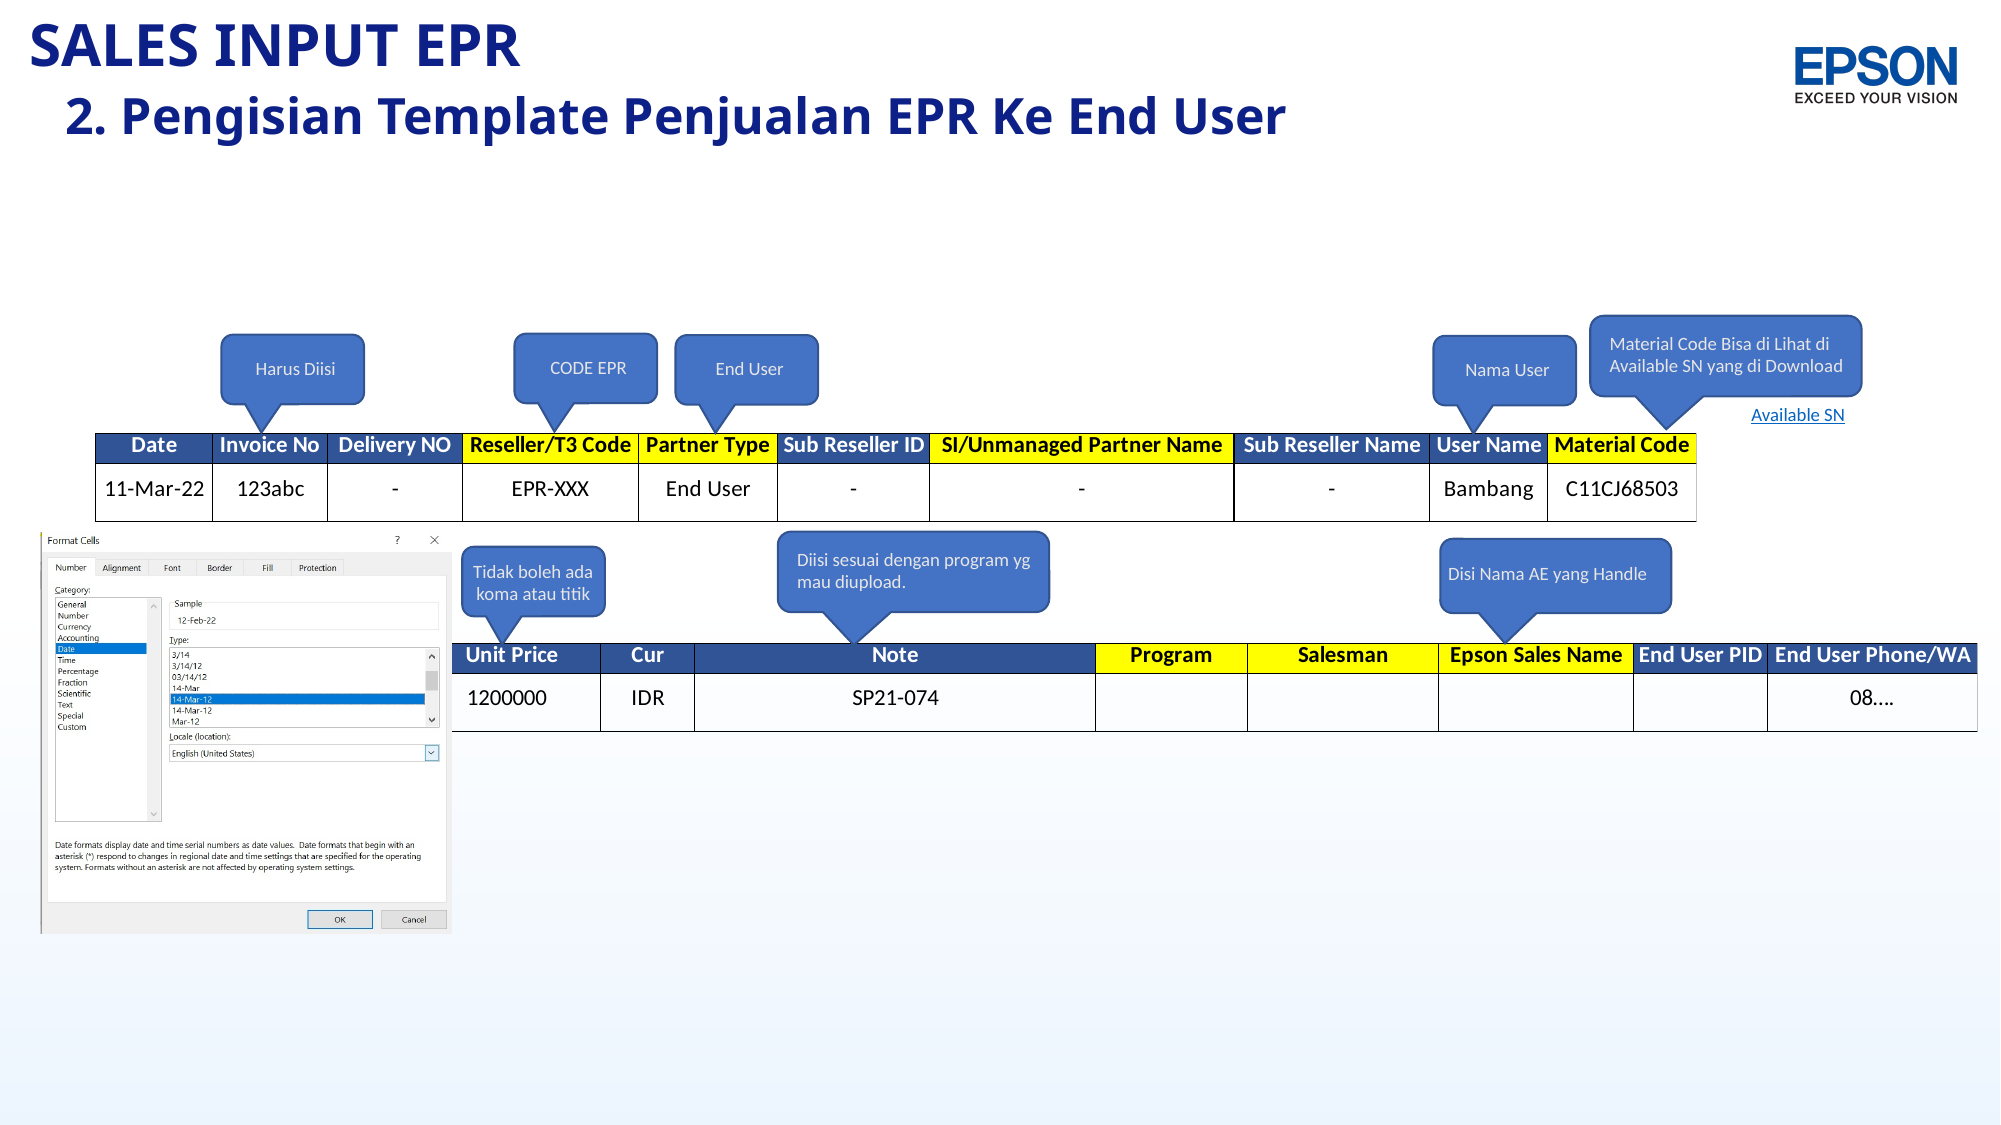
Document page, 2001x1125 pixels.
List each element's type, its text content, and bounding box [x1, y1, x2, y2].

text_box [217, 334, 374, 405]
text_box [452, 642, 1979, 733]
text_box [777, 531, 1050, 613]
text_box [454, 546, 612, 617]
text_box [1433, 538, 1688, 614]
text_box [671, 335, 828, 405]
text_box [1429, 335, 1586, 406]
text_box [510, 333, 667, 404]
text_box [94, 432, 1698, 523]
picture [40, 532, 452, 934]
text_box 2. Pengisian Template Penjualan EPR Ke End User [37, 69, 1375, 175]
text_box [1590, 315, 1870, 434]
title SALES INPUT EPR [0, 0, 1338, 105]
